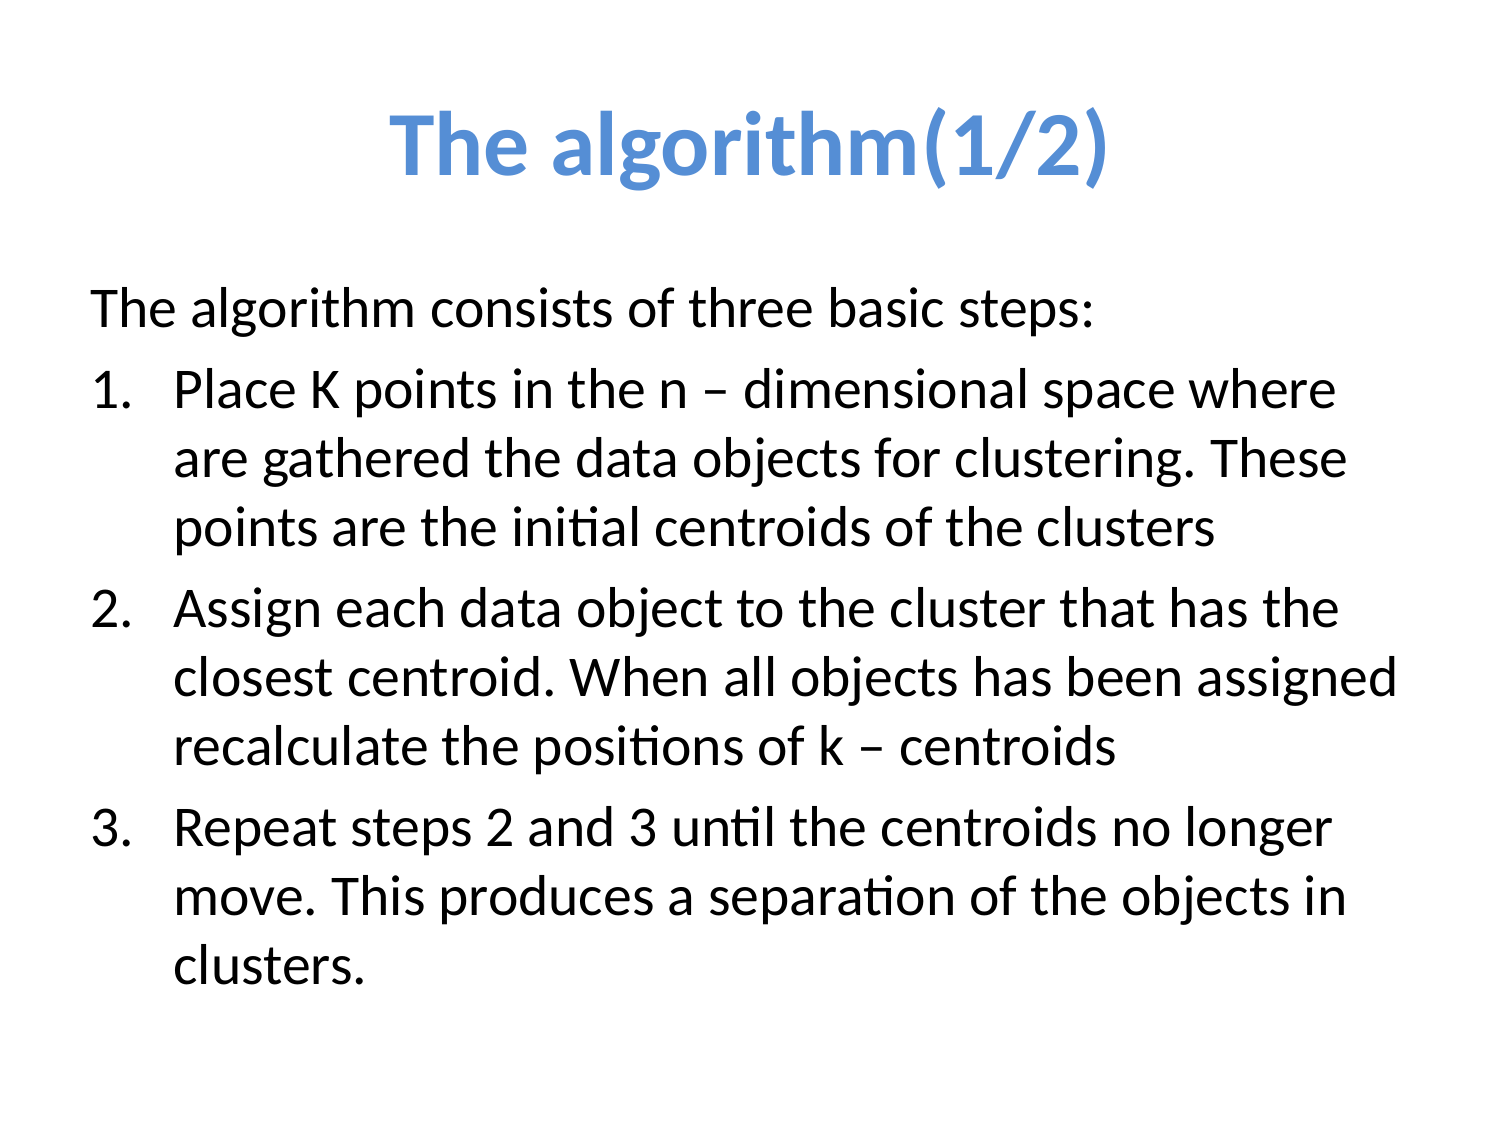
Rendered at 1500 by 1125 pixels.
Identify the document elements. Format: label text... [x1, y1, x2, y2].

title The algorithm(1/2) [75, 45, 1425, 233]
list The algorithm consists of three basic steps: Place K points in the n – dimensional space where are gathered the data objects for clustering. These points are the initial centroids of the clusters Assign each data object to the cluster that has the closest centroid. When all objects has been assigned recalculate the positions of k – centroids Repeat steps 2 and 3 until the centroids no longer move. This produces a separation of the objects in clusters. [75, 262, 1425, 1005]
